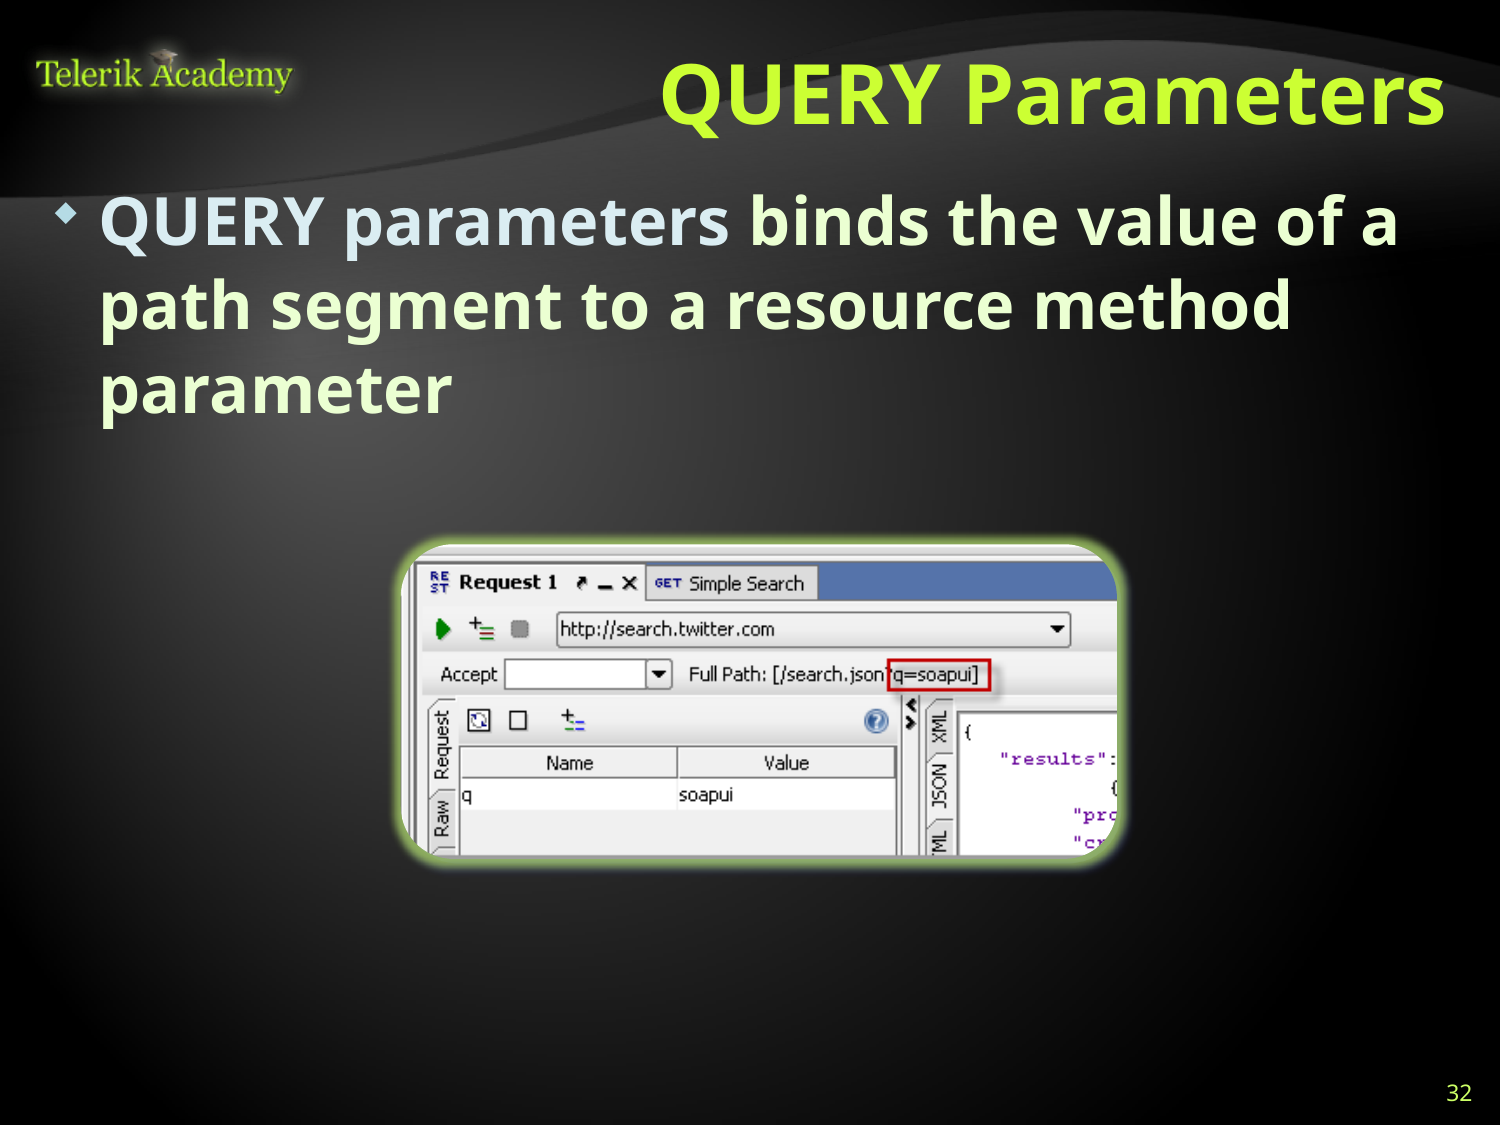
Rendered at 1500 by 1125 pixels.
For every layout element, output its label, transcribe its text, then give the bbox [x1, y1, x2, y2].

slide_number 32 [1412, 1074, 1488, 1113]
list QUERY parameters binds the value of a path segment to a resource method parameter [37, 167, 1463, 1100]
title QUERY Parameters [300, 30, 1463, 167]
picture [0, 0, 1500, 1125]
